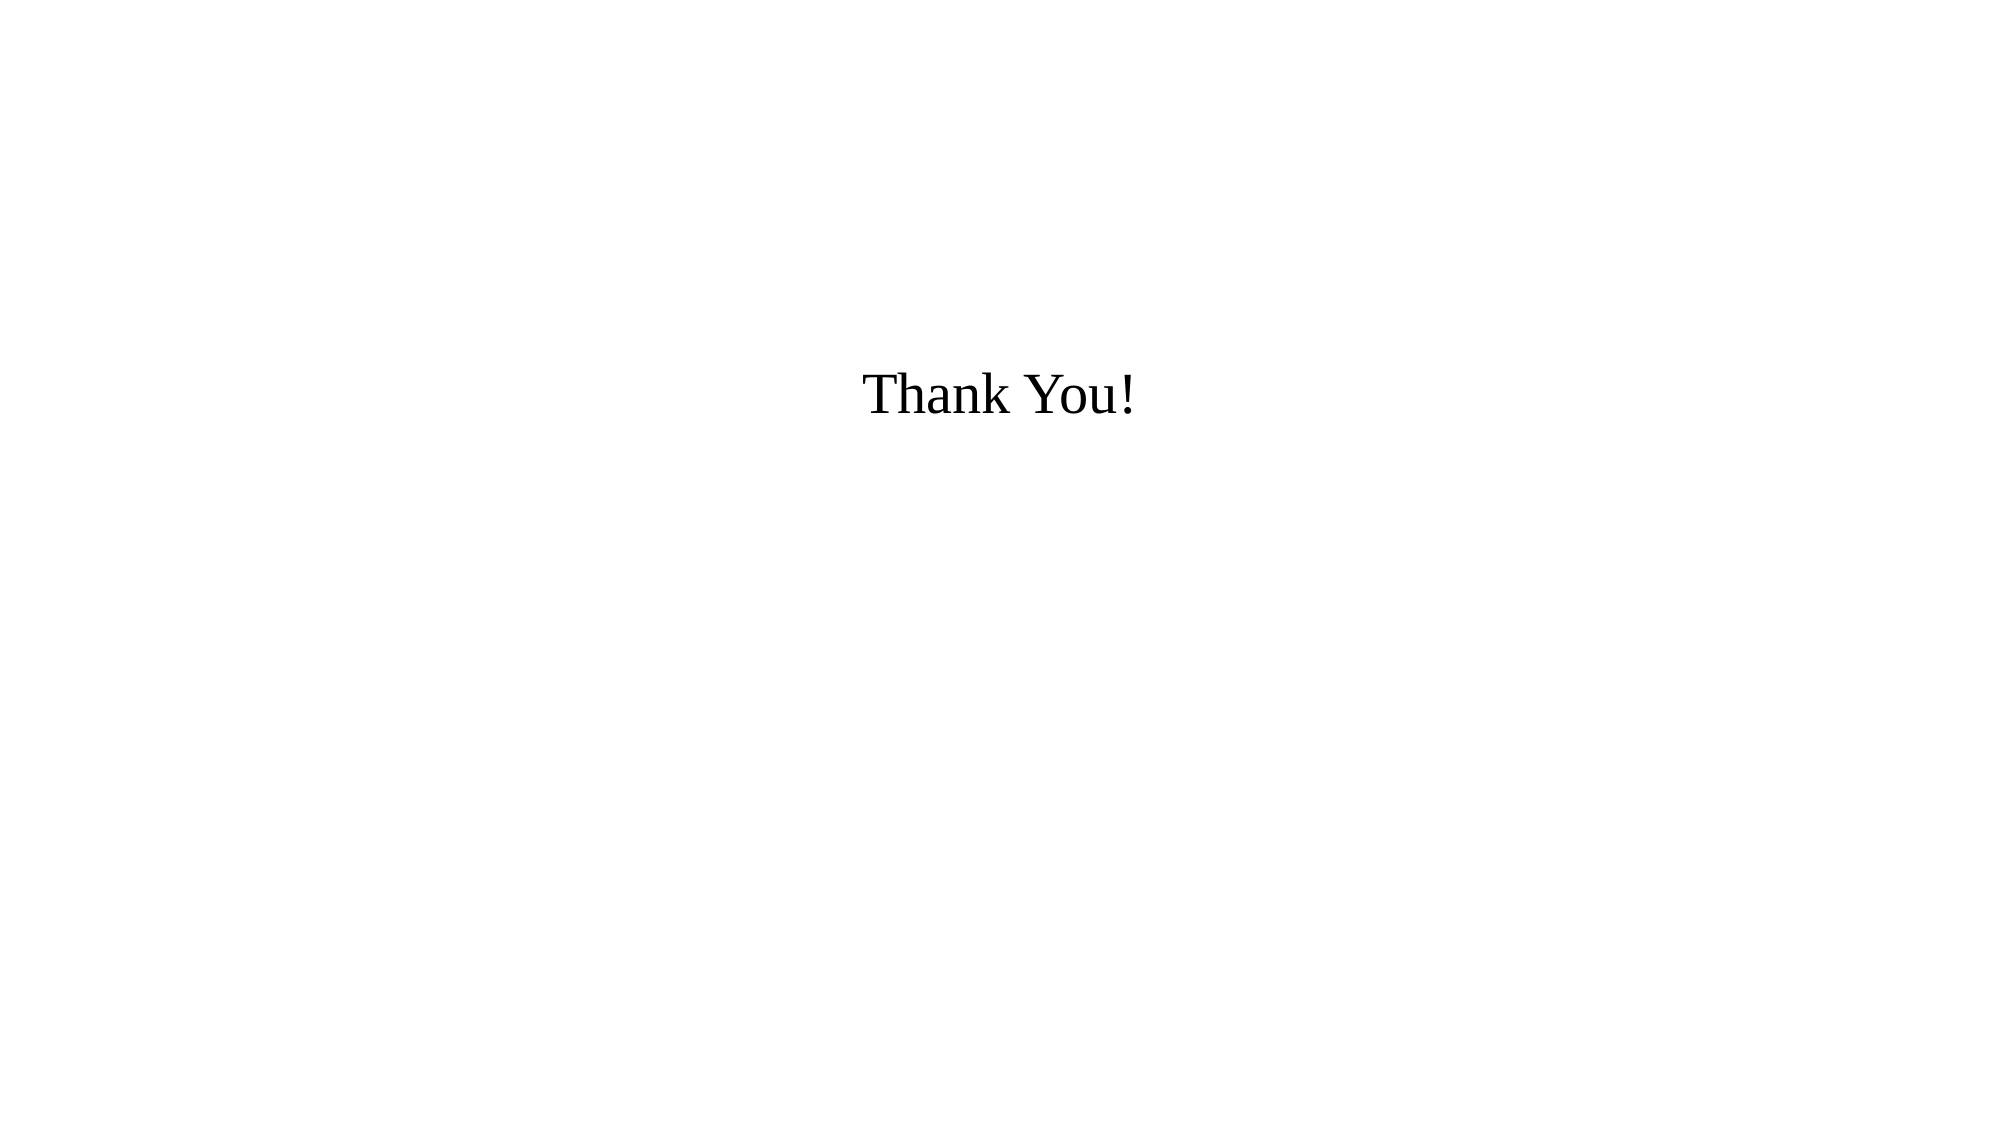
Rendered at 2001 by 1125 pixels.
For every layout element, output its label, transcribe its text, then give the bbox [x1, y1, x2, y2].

title Thank You! [136, 59, 1863, 731]
